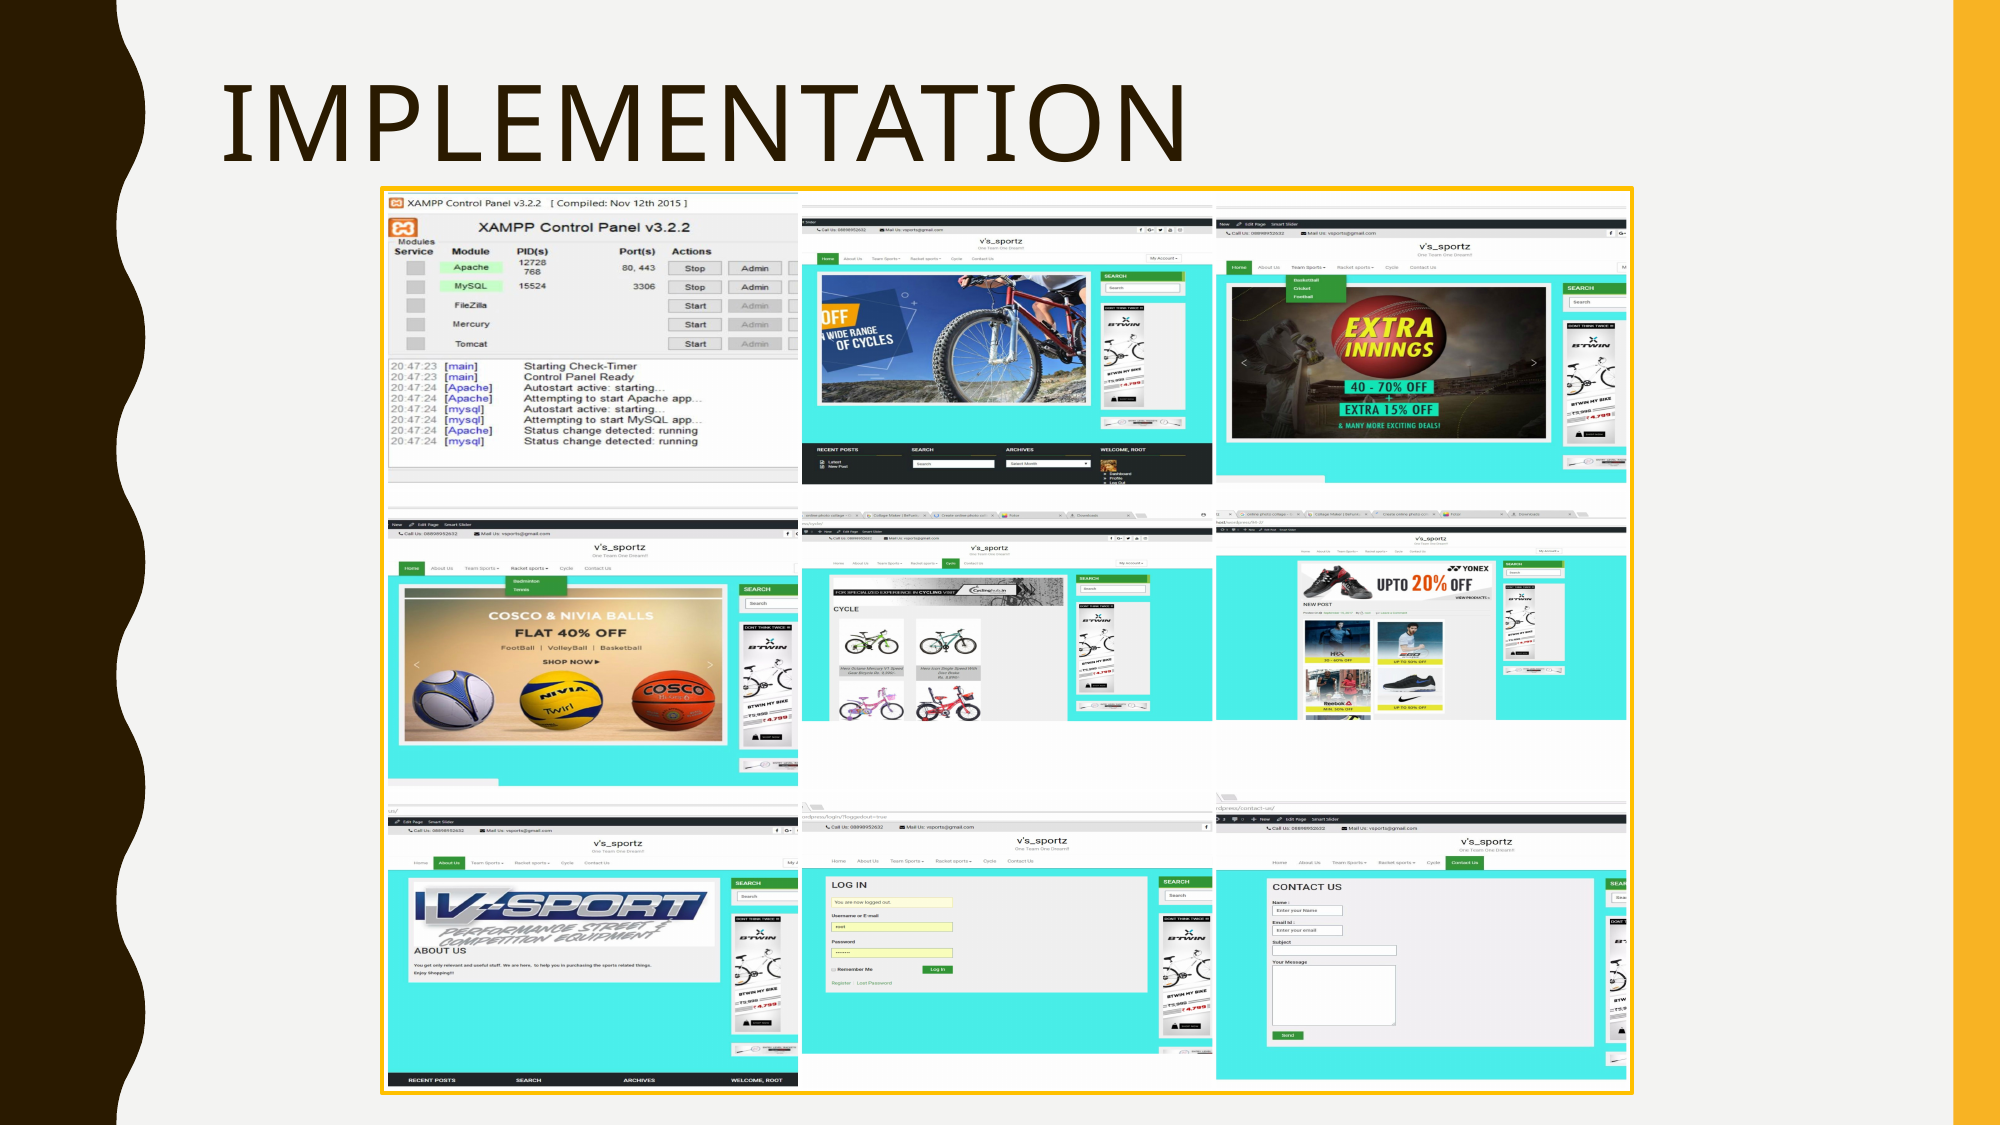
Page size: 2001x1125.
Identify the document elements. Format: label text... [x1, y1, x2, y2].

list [384, 190, 1630, 1091]
title Implementation [205, 62, 1875, 239]
